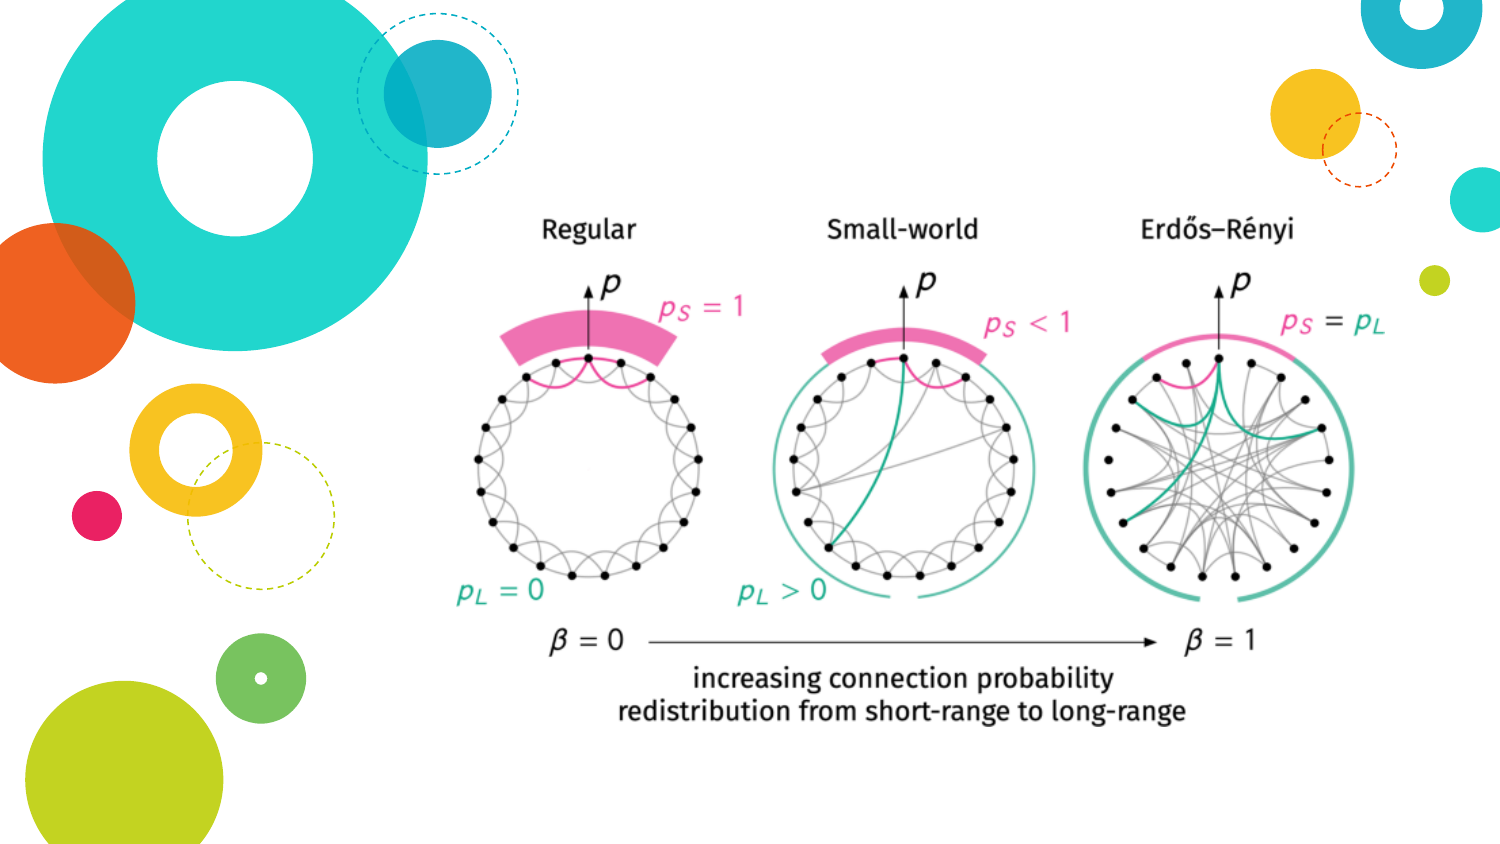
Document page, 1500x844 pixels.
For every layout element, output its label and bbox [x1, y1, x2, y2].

picture [455, 215, 1386, 727]
